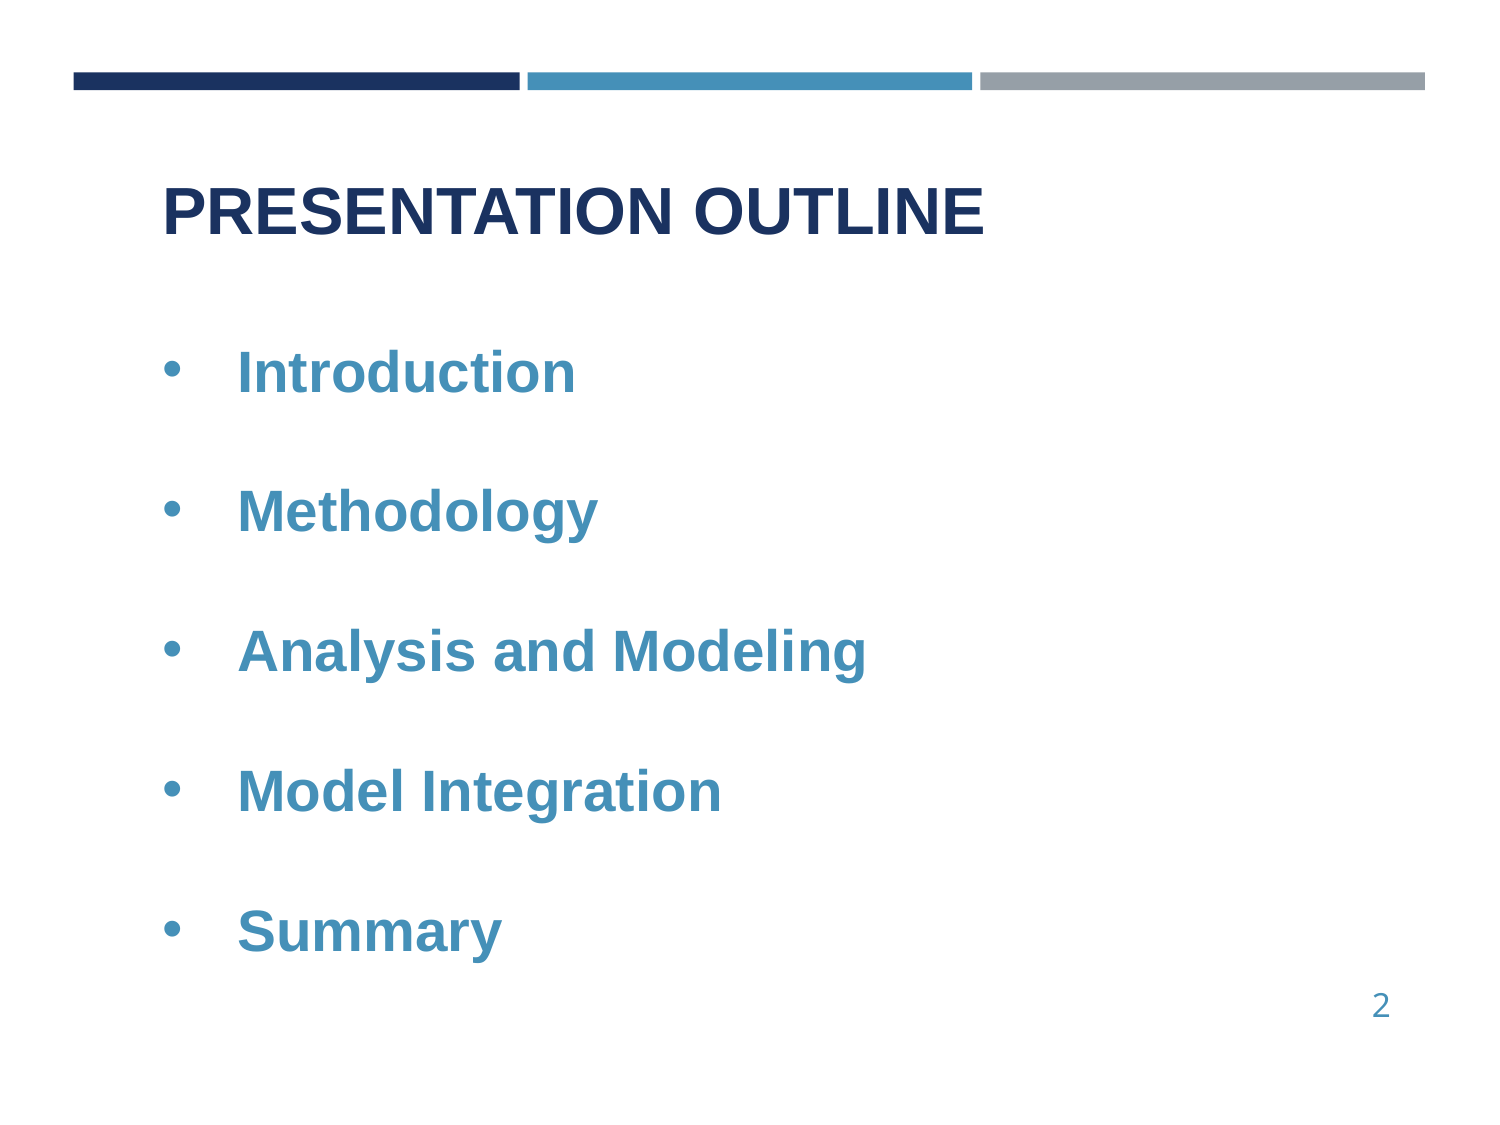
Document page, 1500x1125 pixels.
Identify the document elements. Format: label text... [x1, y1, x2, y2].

slide_number 2 [1279, 977, 1406, 1037]
text_box Introduction Methodology Analysis and Modeling Model Integration Summary [147, 326, 928, 971]
text_box Presentation Outline [147, 160, 1069, 256]
